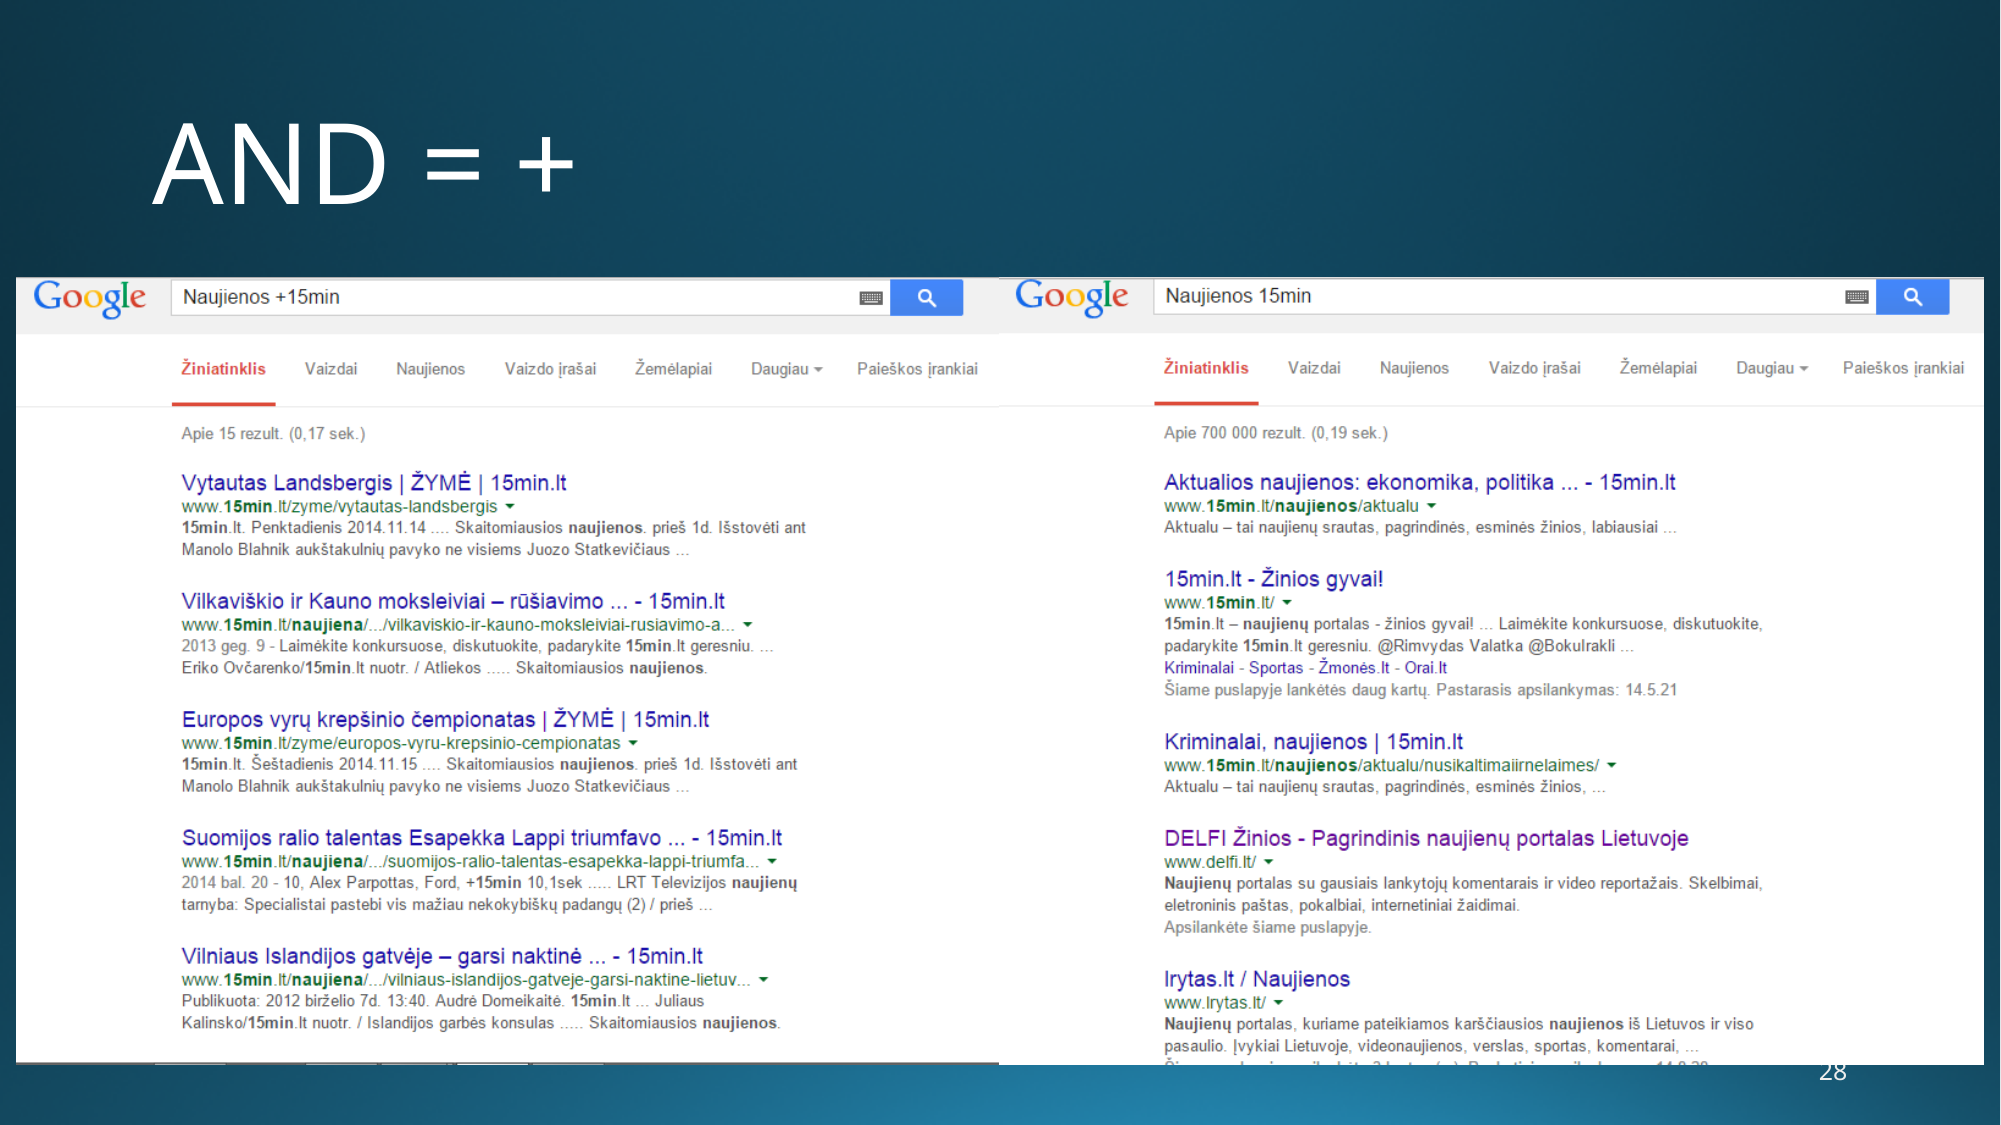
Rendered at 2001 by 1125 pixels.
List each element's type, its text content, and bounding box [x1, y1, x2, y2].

title AND = + [137, 59, 1863, 277]
slide_number 28 [1412, 1065, 1863, 1103]
picture [0, 0, 2001, 1125]
